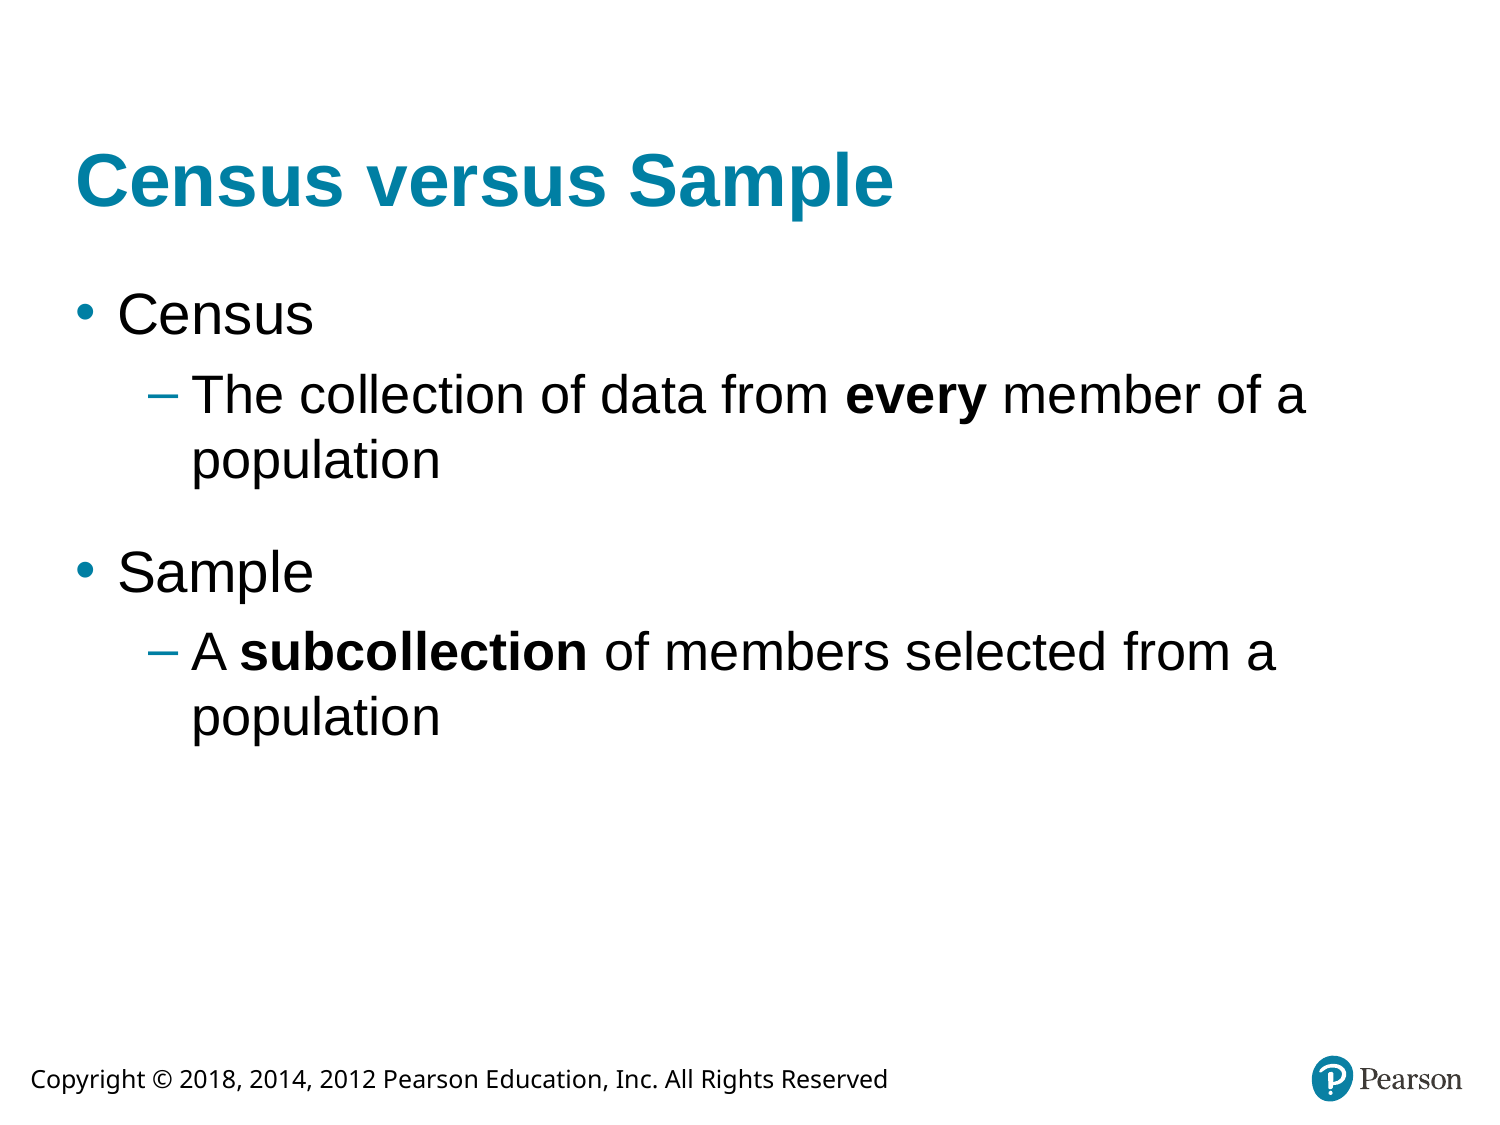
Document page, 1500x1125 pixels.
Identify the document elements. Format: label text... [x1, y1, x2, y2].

list Census The collection of data from every member of a population Sample A subcollection of members selected from a population [75, 262, 1425, 1005]
title Census versus Sample [75, 41, 1425, 222]
